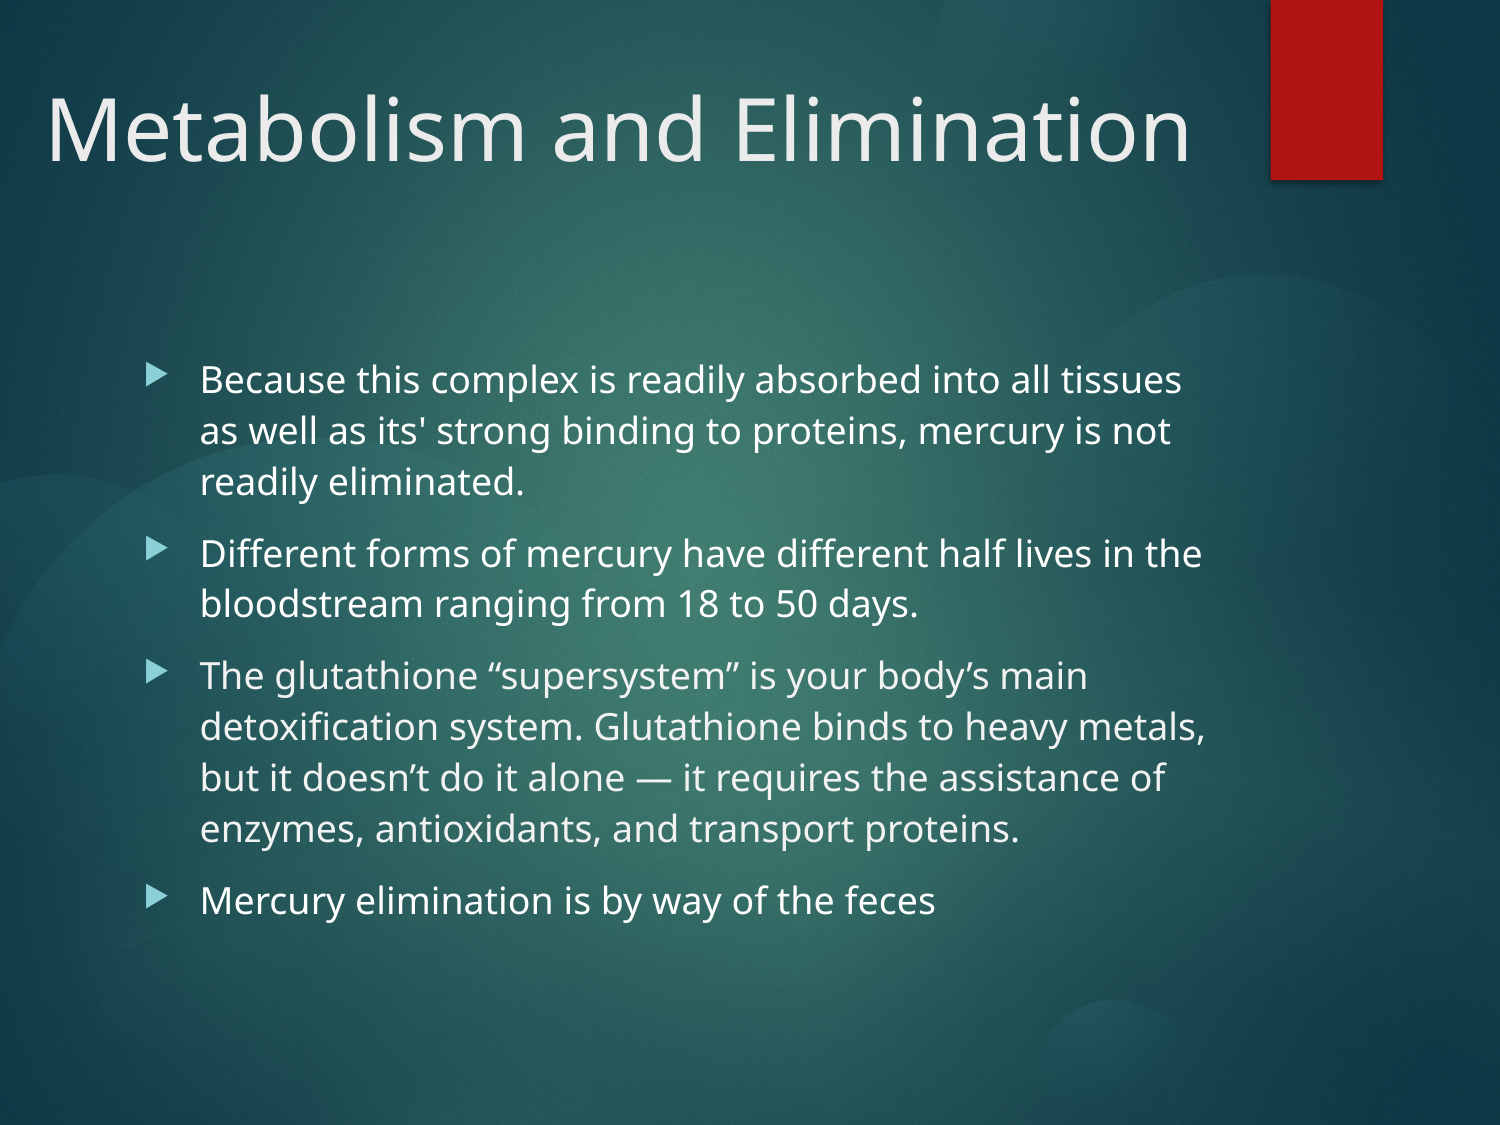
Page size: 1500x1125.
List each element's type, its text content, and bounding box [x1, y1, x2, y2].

title Metabolism and Elimination [44, 67, 1262, 298]
picture [0, 0, 1500, 1125]
list Because this complex is readily absorbed into all tissues as well as its' strong binding to proteins, mercury is not readily eliminated. Different forms of mercury have different half lives in the bloodstream ranging from 18 to 50 days. The glutathione “supersystem” is your body’s main detoxification system. Glutathione binds to heavy metals, but it doesn’t do it alone — it requires the assistance of enzymes, antioxidants, and transport proteins. Mercury elimination is by way of the feces [135, 345, 1238, 1035]
